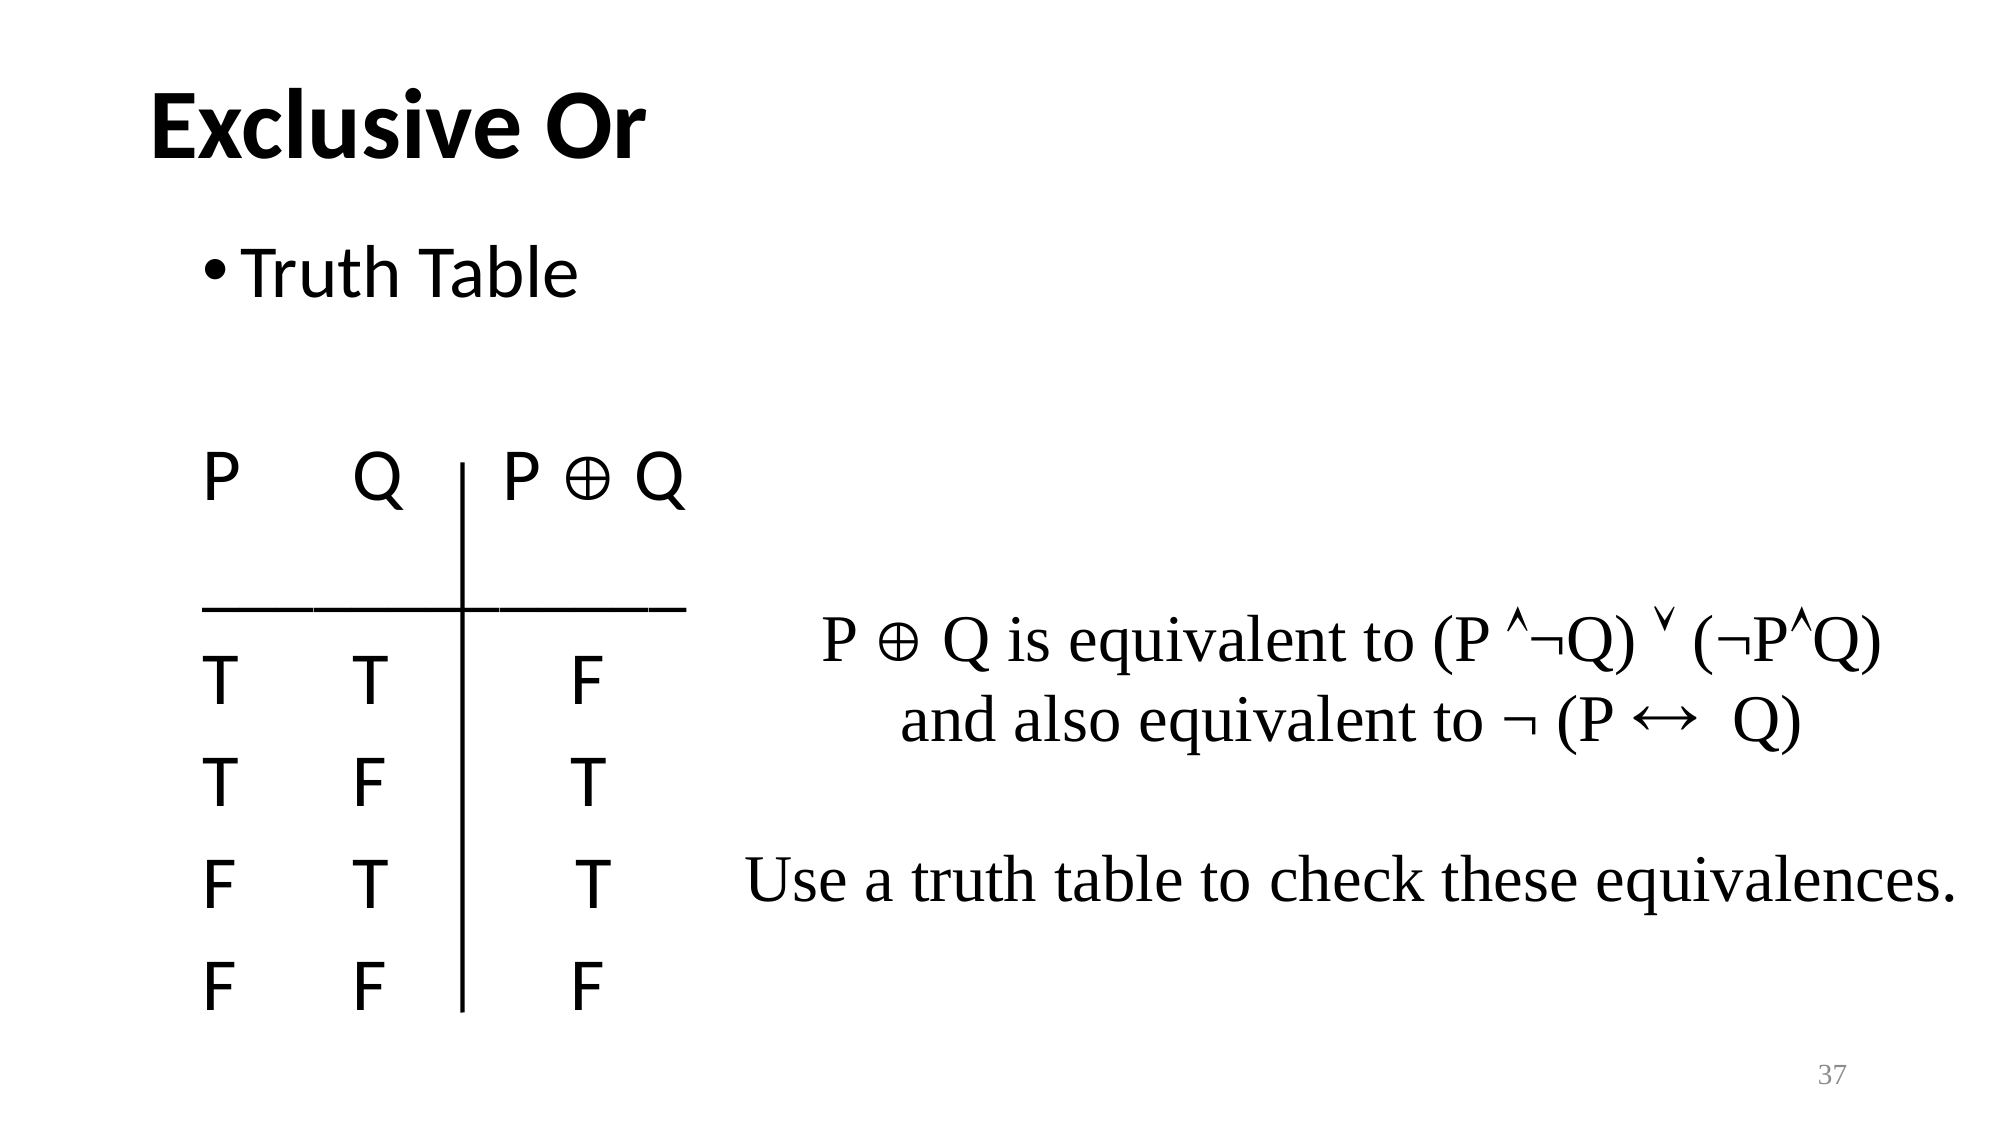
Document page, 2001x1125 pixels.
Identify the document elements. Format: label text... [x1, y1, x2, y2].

list Truth Table P Q P  Q _____________ T T F T F T F T T F F F [187, 224, 1638, 1050]
title Exclusive Or [134, 17, 1860, 235]
slide_number 37 [1412, 1042, 1863, 1103]
text_box P  Q is equivalent to (P ¬Q)  (¬PQ) and also equivalent to ¬ (P  Q) Use a truth table to check these equivalences. [729, 587, 1975, 922]
